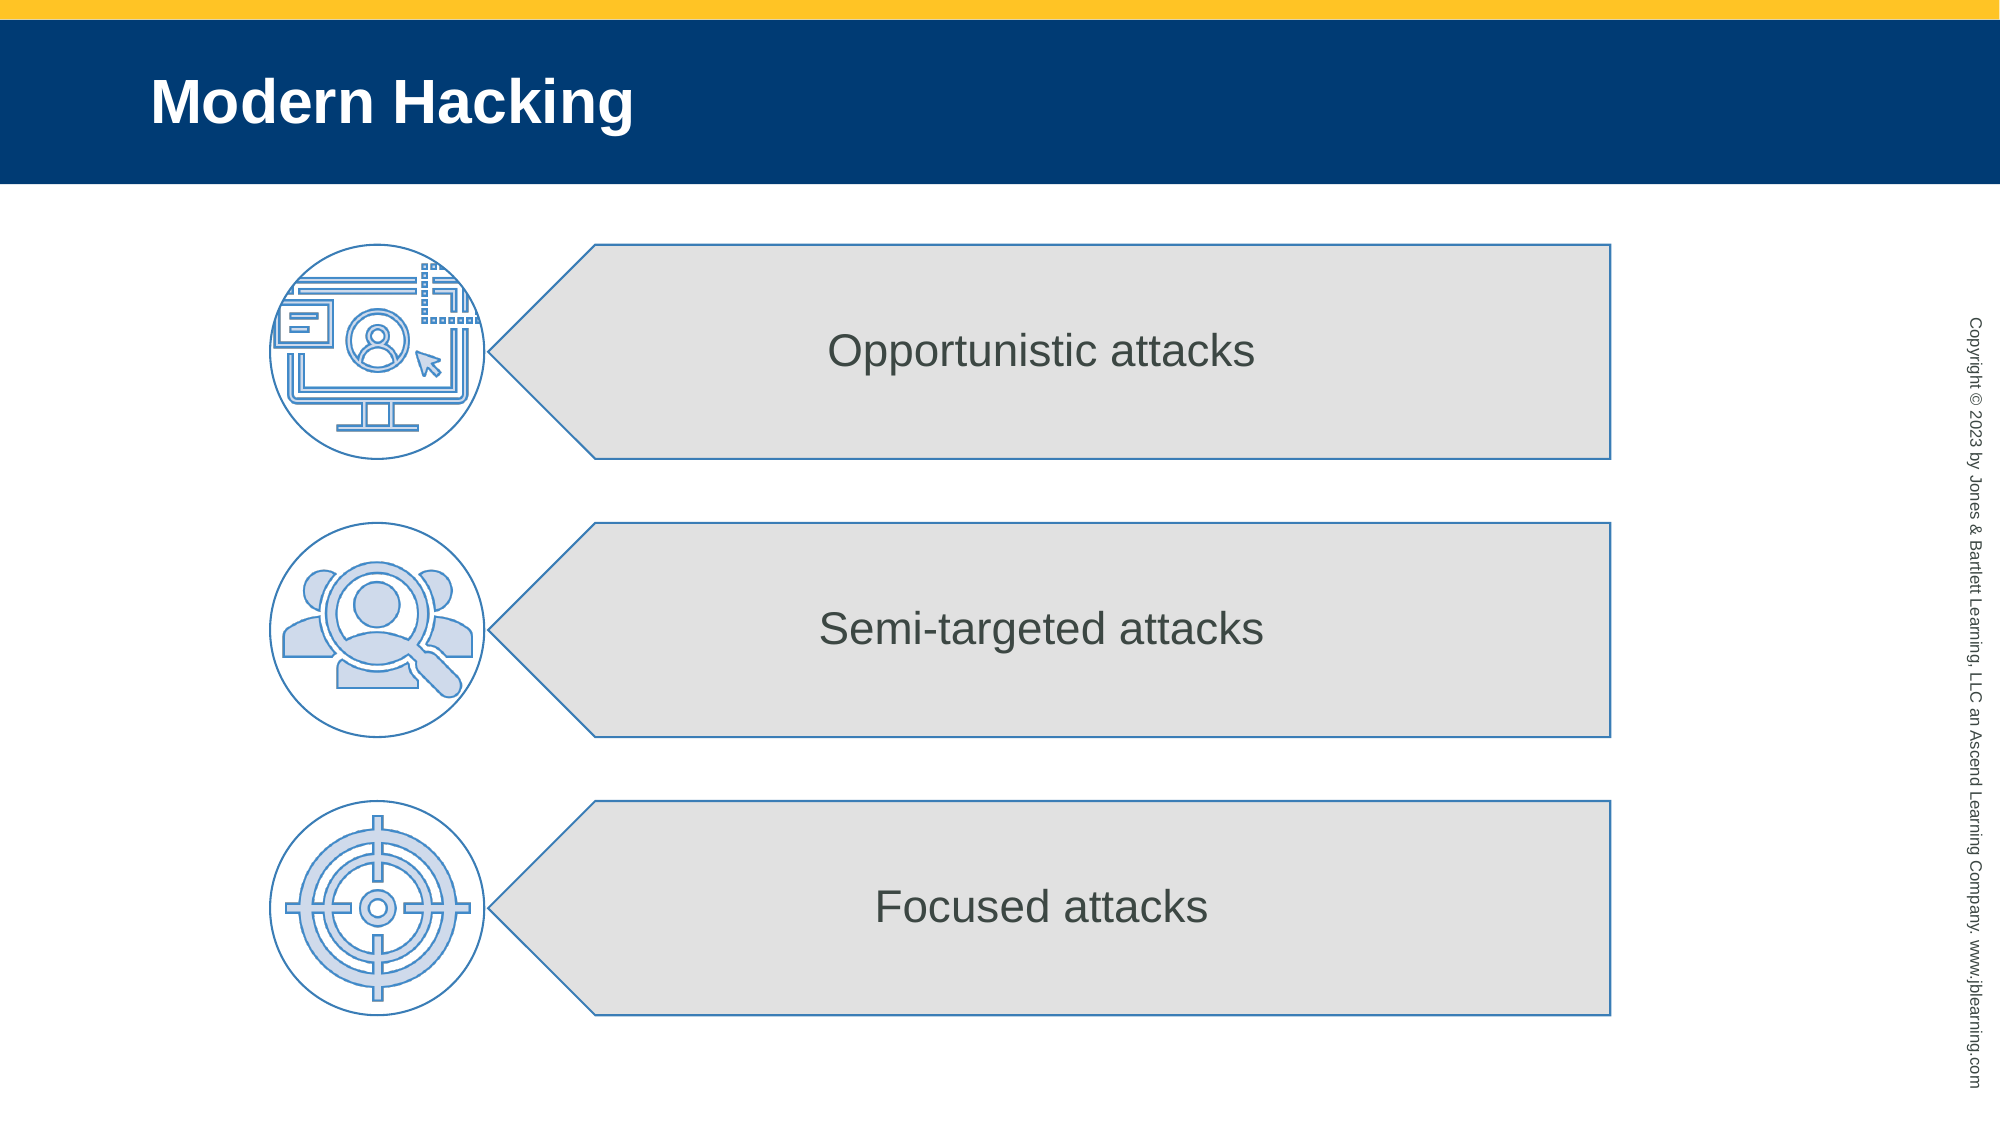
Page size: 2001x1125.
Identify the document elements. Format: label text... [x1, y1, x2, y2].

title Modern Hacking [0, 19, 2000, 185]
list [151, 244, 1840, 1016]
